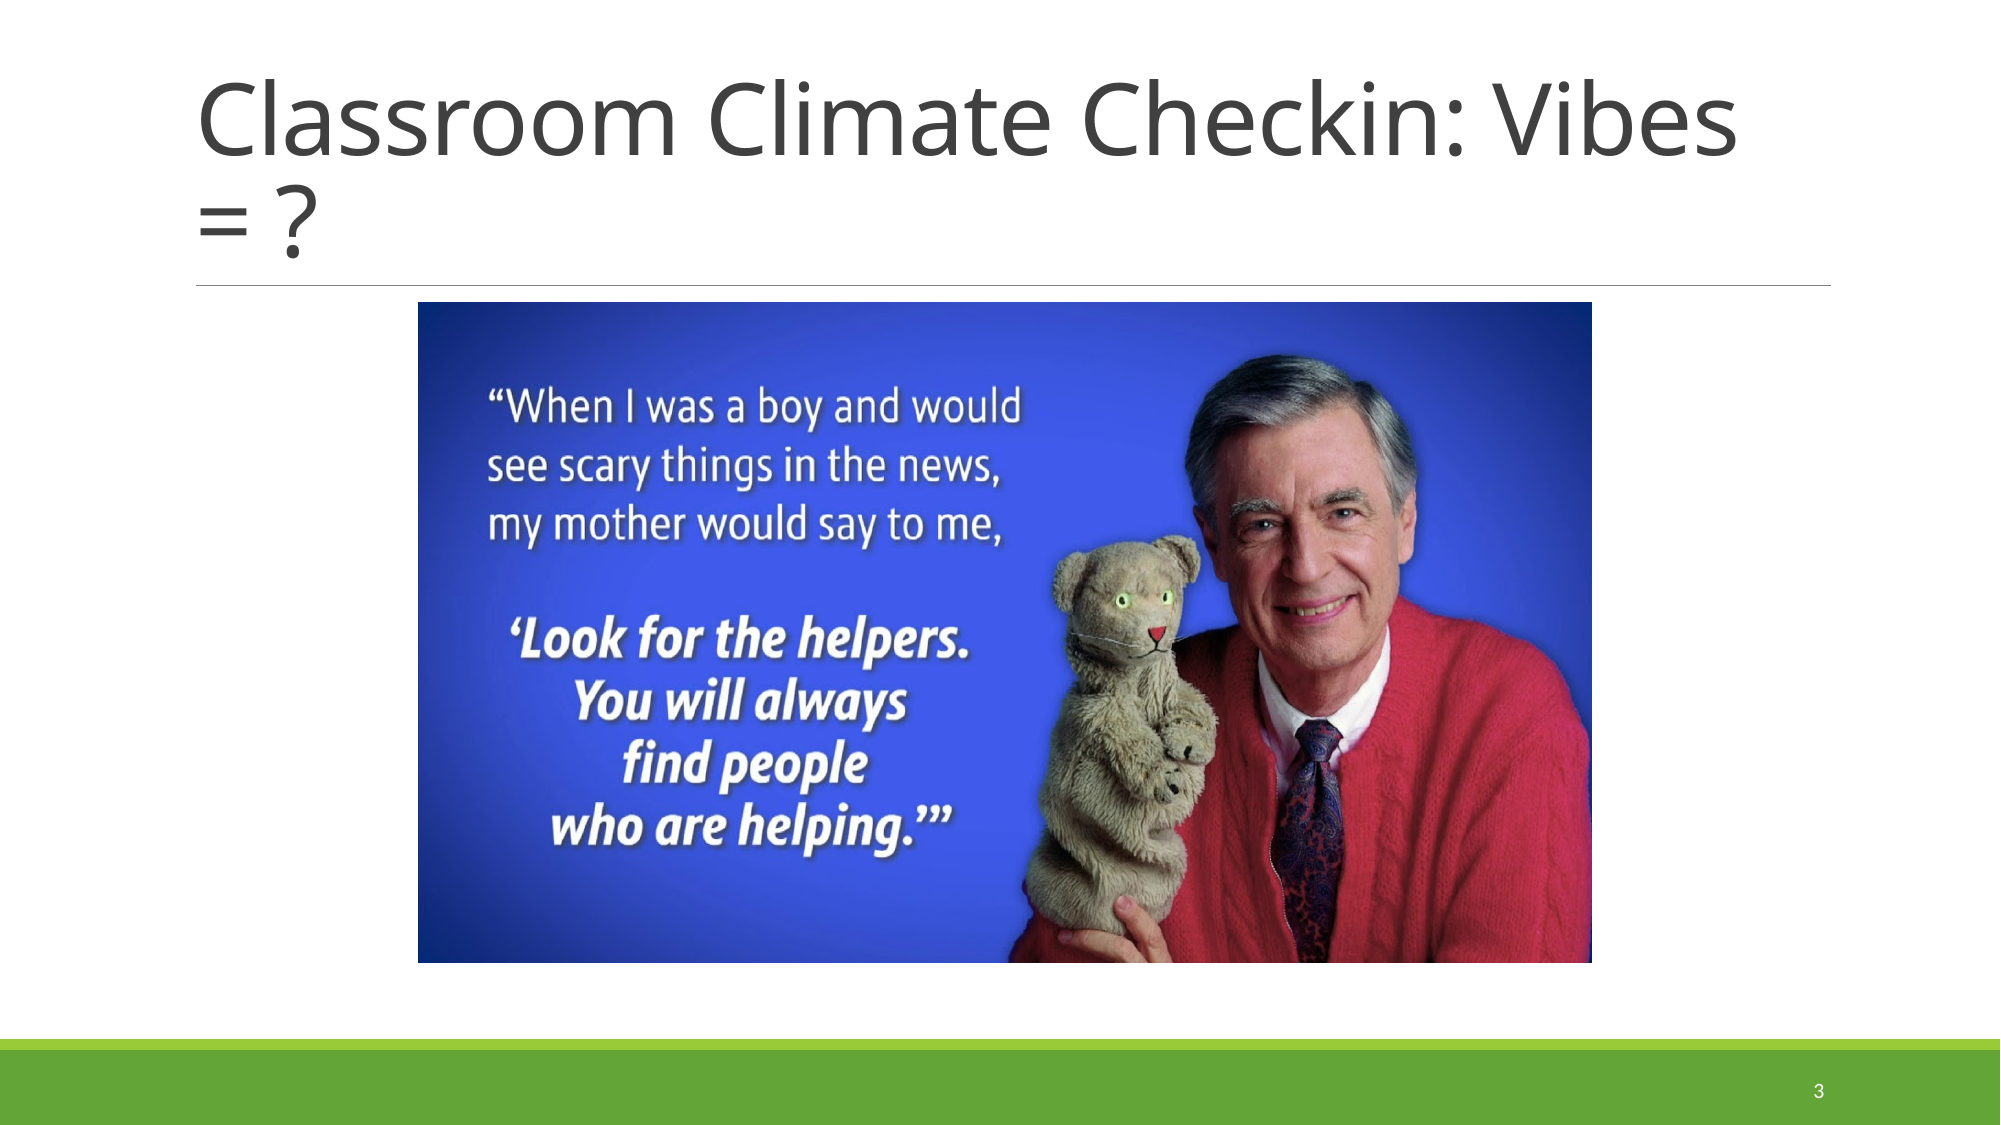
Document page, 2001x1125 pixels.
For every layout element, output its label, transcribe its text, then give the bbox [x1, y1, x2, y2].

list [417, 302, 1592, 964]
slide_number 3 [1624, 1059, 1840, 1120]
title Classroom Climate Checkin: Vibes = ? [180, 47, 1830, 285]
